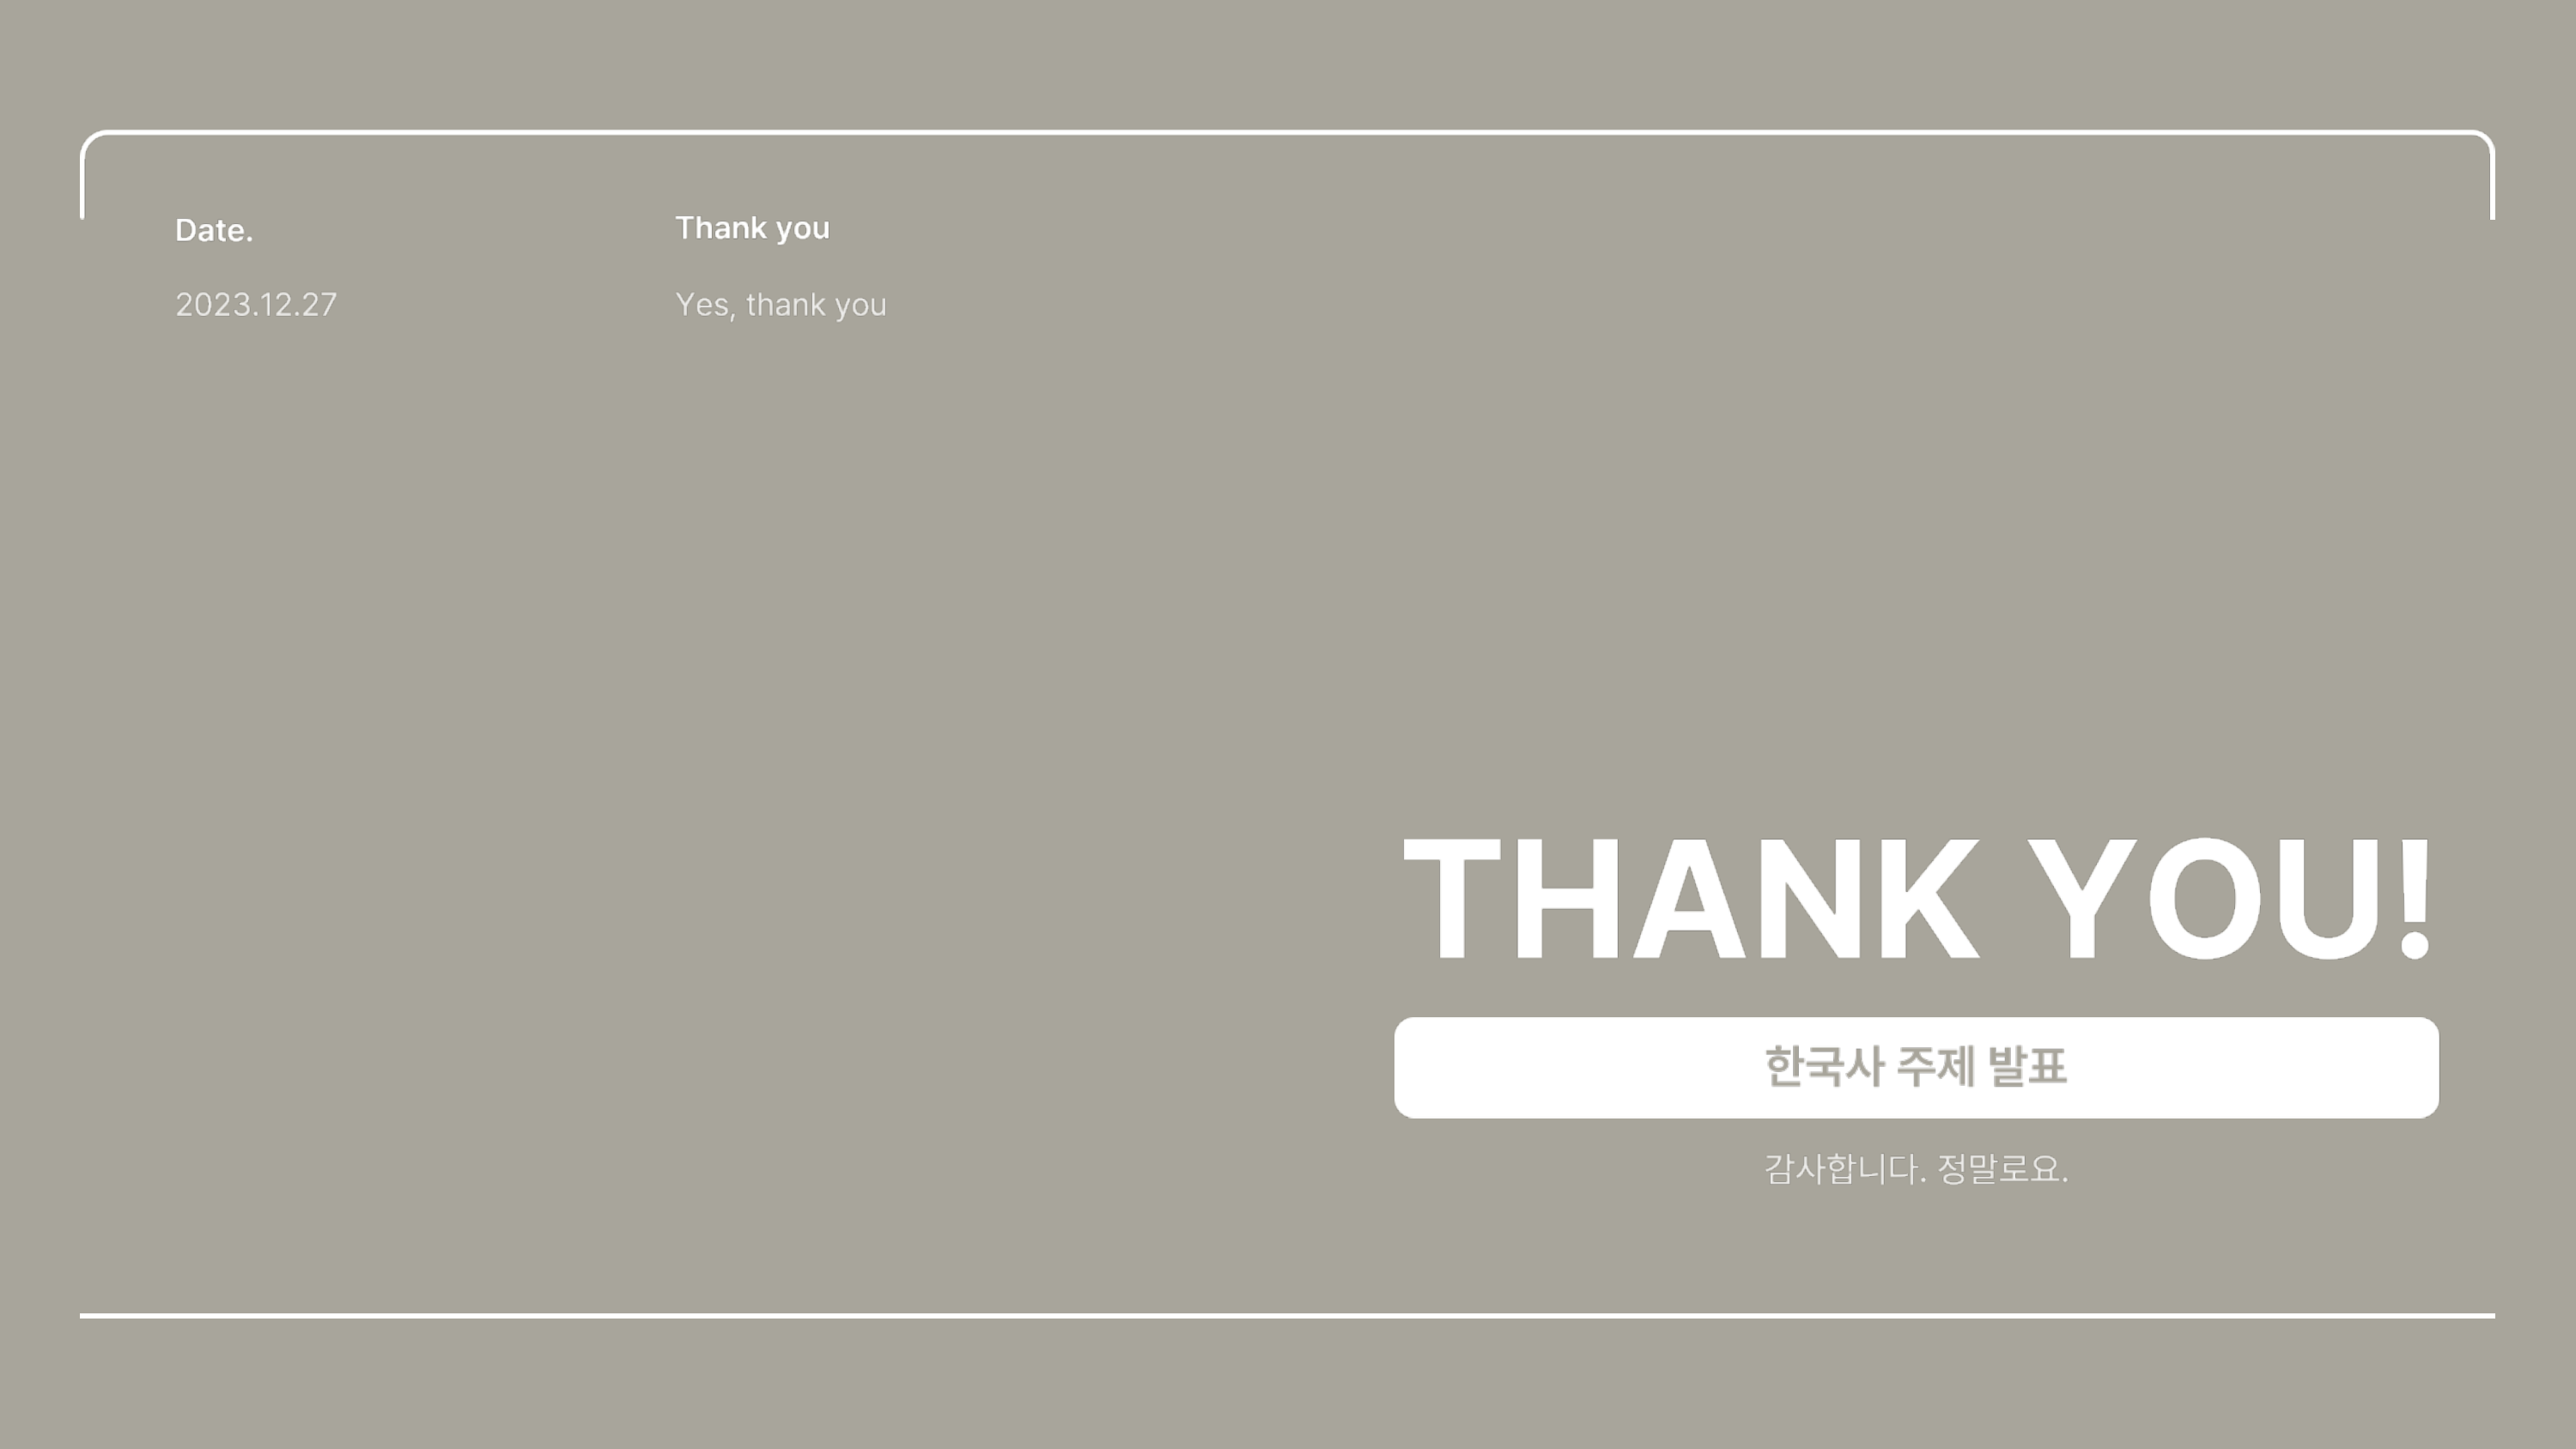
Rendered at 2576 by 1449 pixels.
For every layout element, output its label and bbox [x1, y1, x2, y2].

text_box [80, 1313, 2496, 1319]
picture [166, 198, 368, 357]
picture [1046, 716, 2576, 1228]
text_box [80, 130, 2496, 220]
picture [665, 196, 915, 356]
